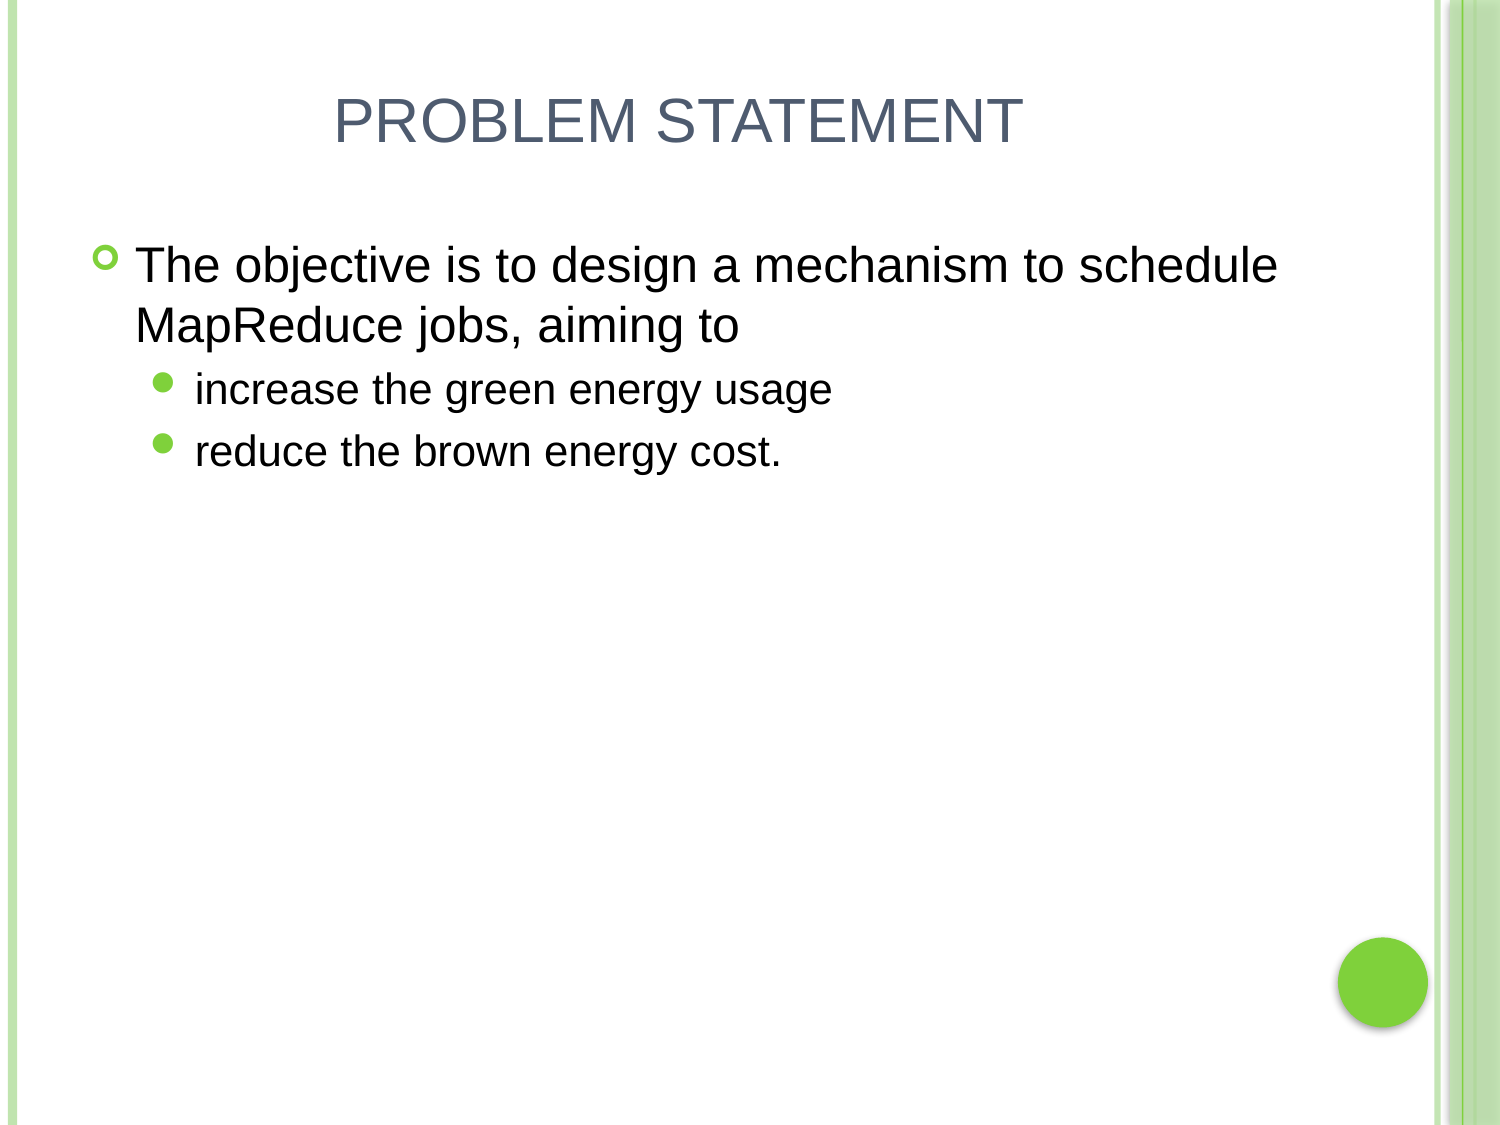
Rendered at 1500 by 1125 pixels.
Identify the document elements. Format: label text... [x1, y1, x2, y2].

list The objective is to design a mechanism to schedule MapReduce jobs, aiming to increase the green energy usage reduce the brown energy cost. [75, 224, 1300, 1062]
title Problem Statement [75, 45, 1300, 163]
